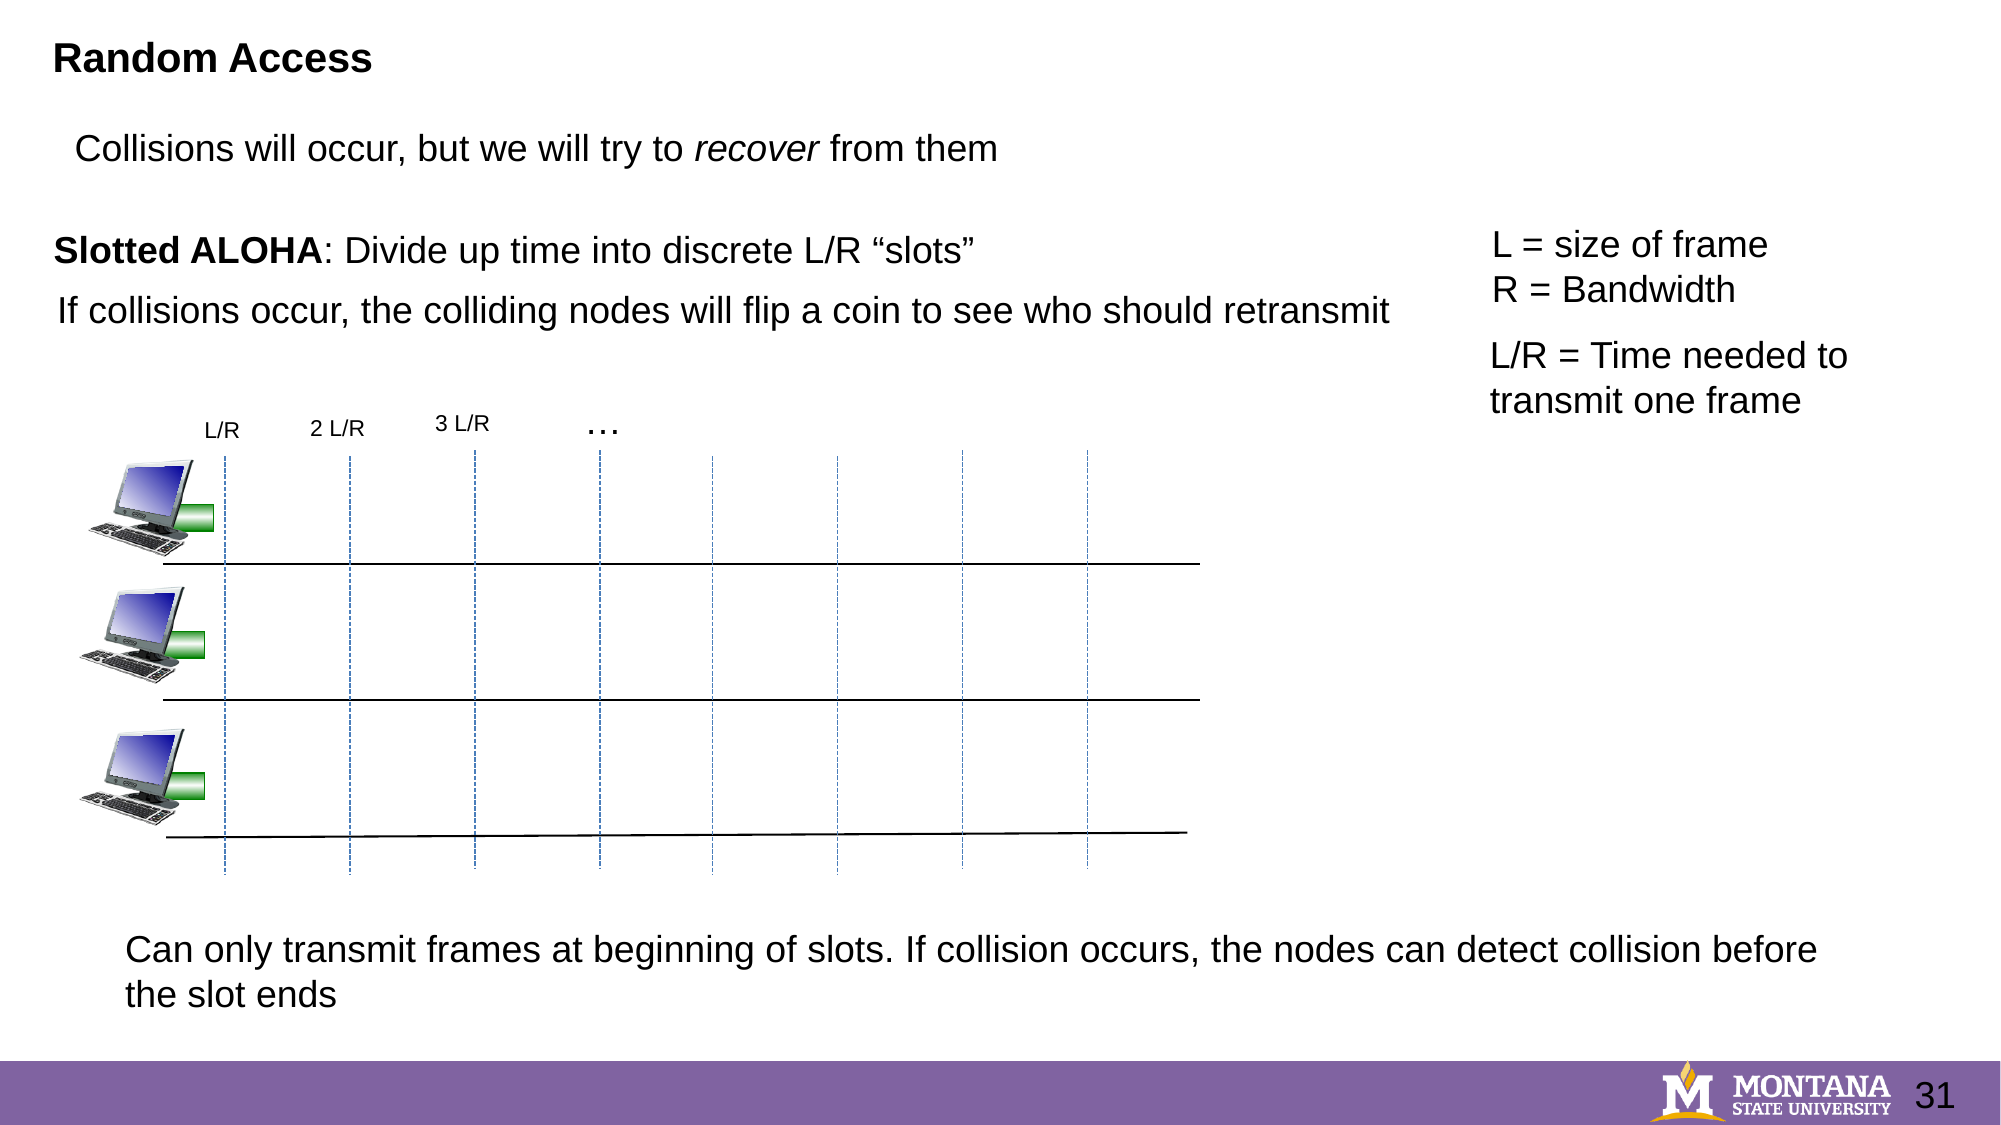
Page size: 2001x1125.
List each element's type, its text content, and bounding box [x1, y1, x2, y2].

text_box 3 L/R [420, 401, 506, 444]
text_box … [569, 389, 637, 449]
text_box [53, 724, 205, 833]
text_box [966, 832, 1083, 838]
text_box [354, 832, 470, 838]
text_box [53, 582, 205, 692]
text_box If collisions occur, the colliding nodes will flip a coin to see who should retransmit [42, 278, 1416, 338]
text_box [604, 832, 708, 838]
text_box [165, 832, 220, 838]
text_box Can only transmit frames at beginning of slots. If collision occurs, the nodes can detect collision before the slot ends [110, 917, 1873, 1023]
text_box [479, 832, 595, 838]
text_box Slotted ALOHA: Divide up time into discrete L/R “slots” [39, 219, 1011, 279]
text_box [716, 832, 833, 838]
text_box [841, 832, 958, 838]
slide_number 31 [1887, 1072, 1994, 1125]
text_box Collisions will occur, but we will try to recover from them [59, 116, 1014, 177]
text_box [1091, 832, 1188, 838]
picture [1650, 1060, 1891, 1122]
text_box L/R [189, 408, 256, 451]
text_box L/R = Time needed to transmit one frame [1475, 323, 1875, 429]
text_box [229, 832, 345, 838]
text_box L = size of frame R = Bandwidth [1477, 212, 1784, 318]
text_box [62, 455, 214, 565]
title Random Access [16, 16, 940, 220]
text_box 2 L/R [295, 406, 381, 449]
